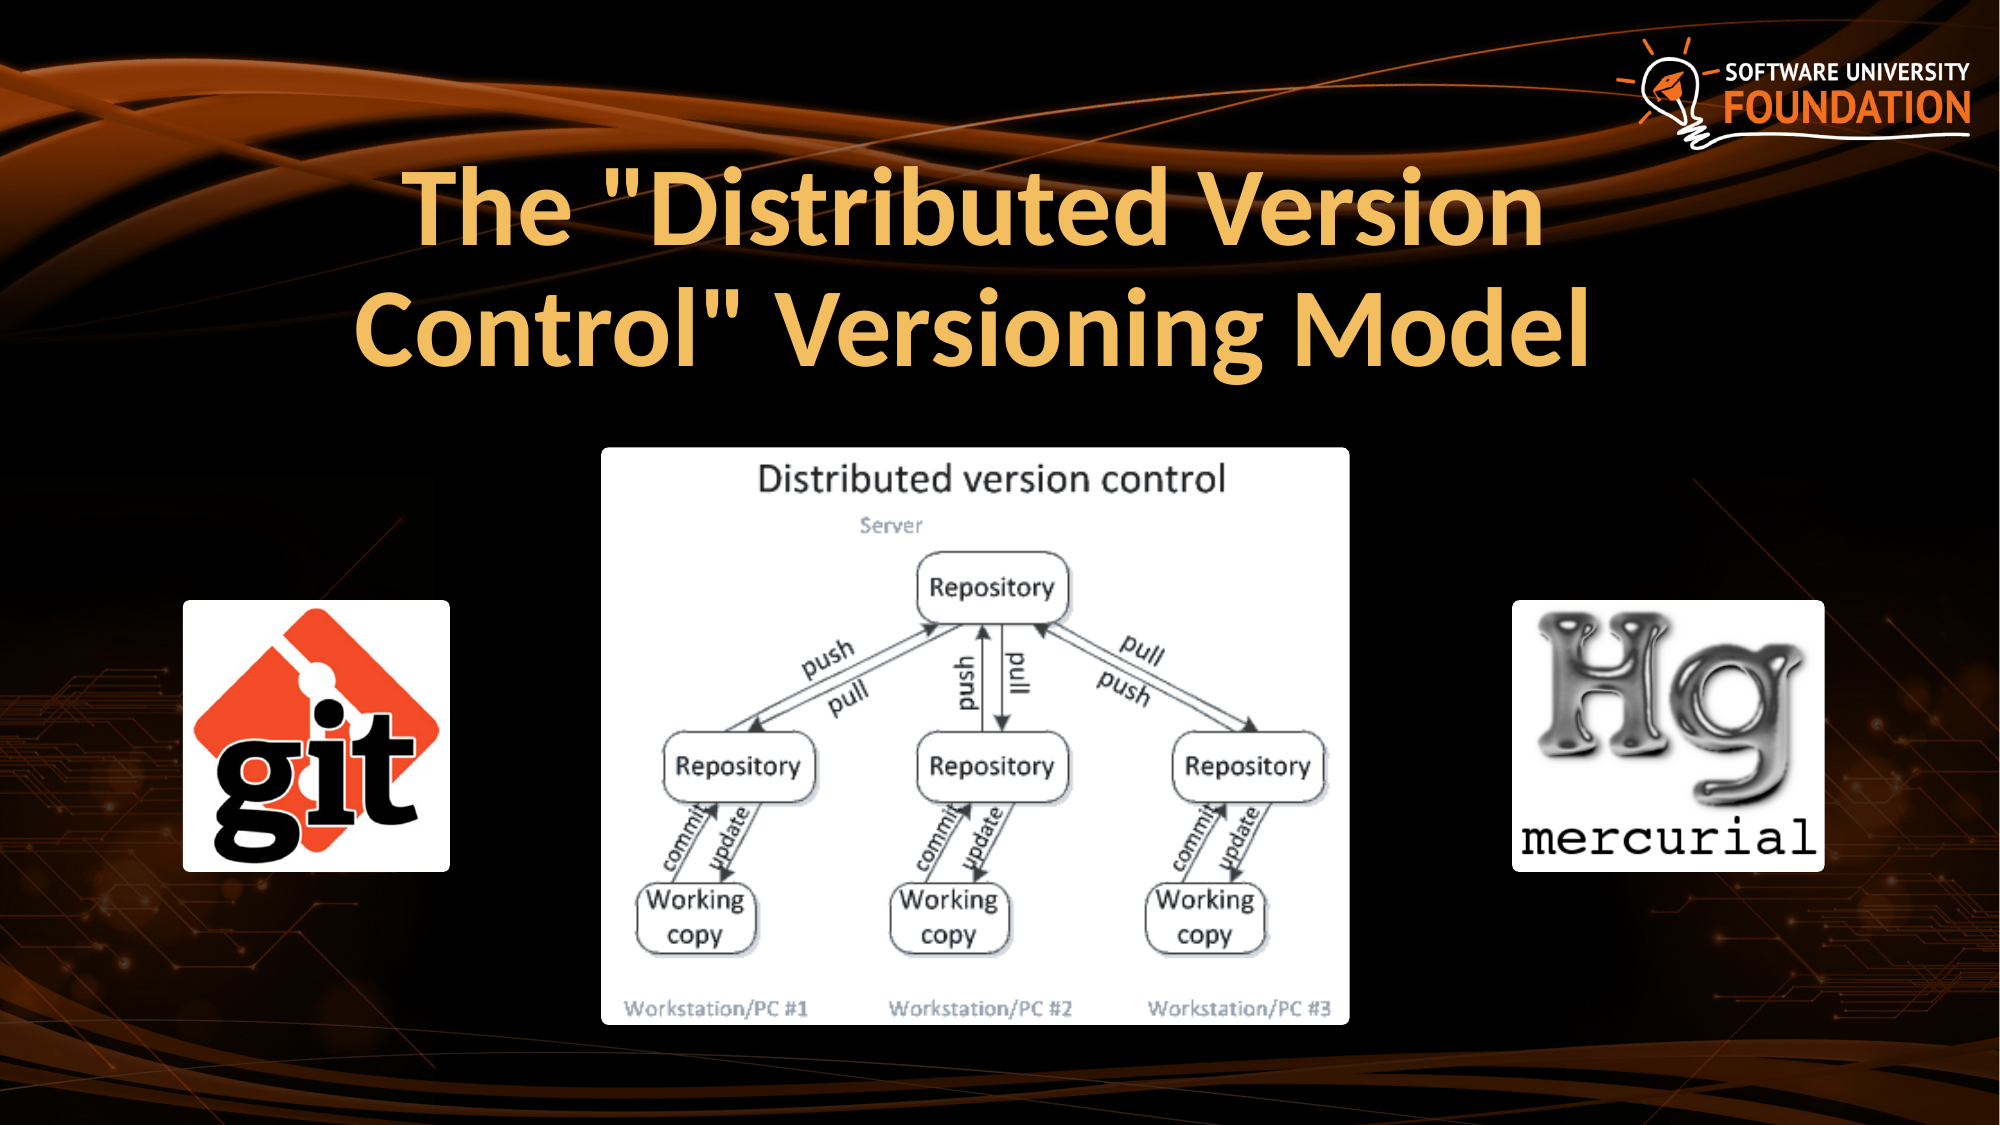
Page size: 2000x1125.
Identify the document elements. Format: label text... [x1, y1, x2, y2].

picture [0, 0, 2000, 1125]
title The "Distributed Version Control" Versioning Model [324, 139, 1625, 398]
